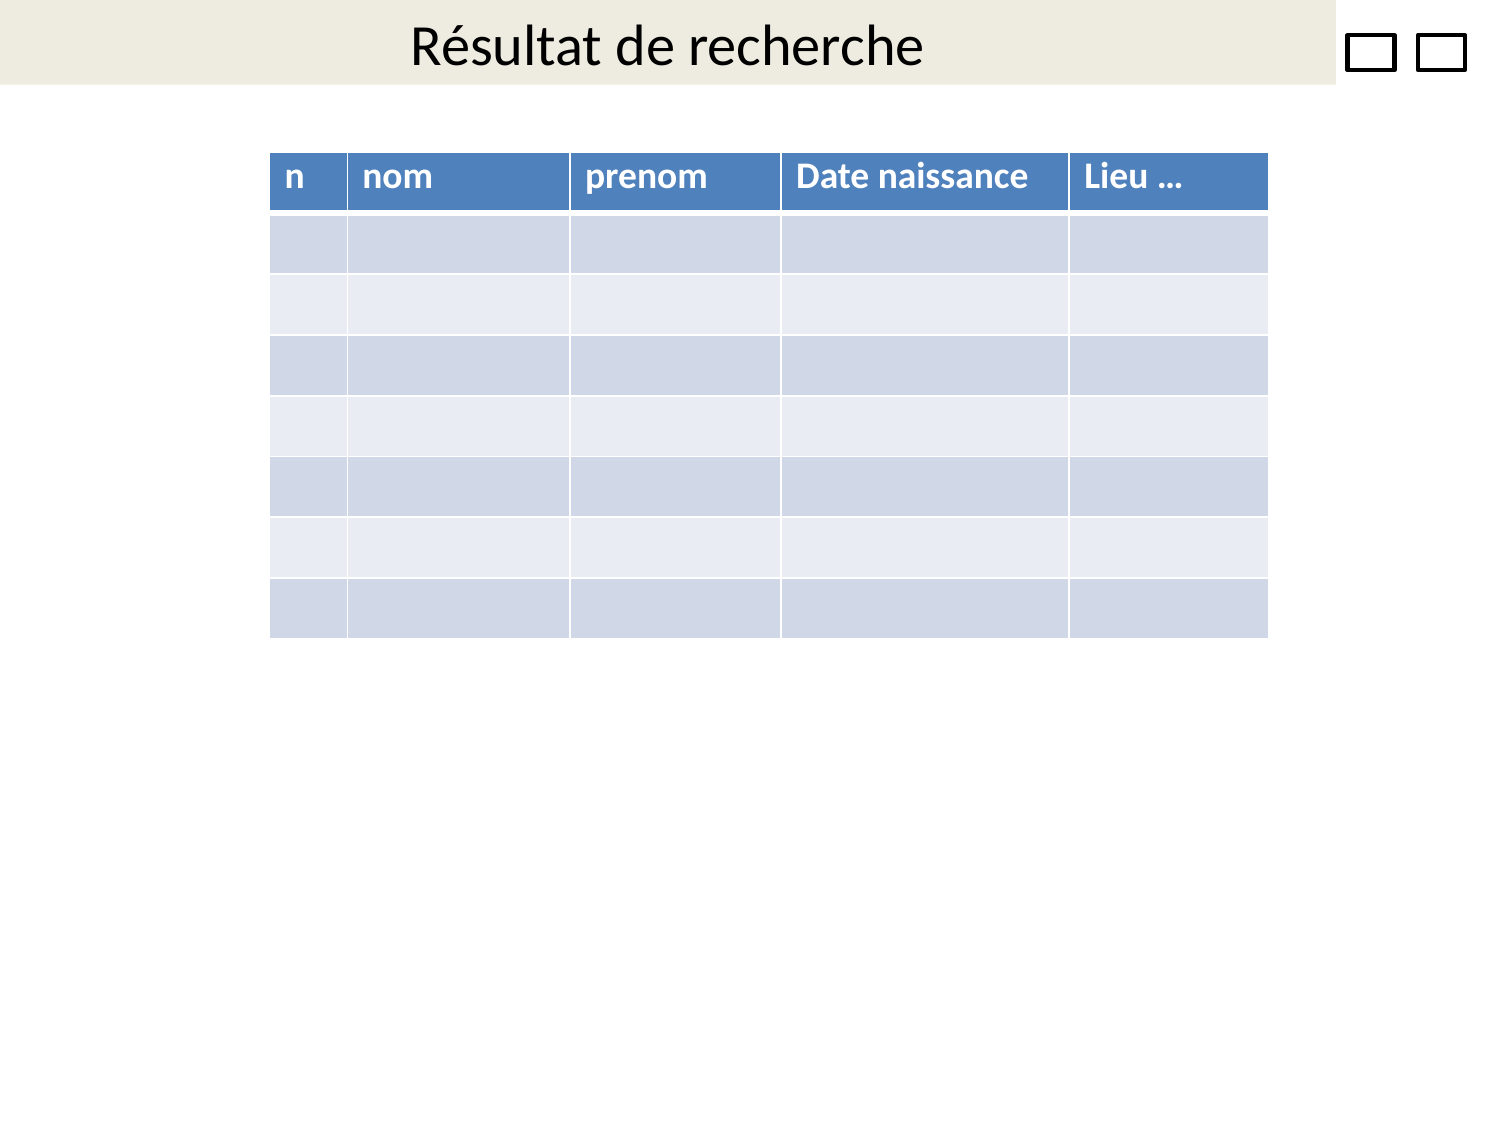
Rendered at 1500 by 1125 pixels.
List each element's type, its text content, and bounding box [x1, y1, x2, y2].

table_cell [571, 397, 780, 456]
table_header n [270, 153, 347, 210]
table_cell [571, 216, 780, 273]
table_cell [348, 457, 569, 516]
table_cell [782, 397, 1068, 456]
table_cell [1070, 397, 1268, 456]
table_cell [571, 457, 780, 516]
table_cell [782, 579, 1068, 638]
table_cell [782, 216, 1068, 273]
table_cell [782, 457, 1068, 516]
table_cell [348, 216, 569, 273]
text_box [1416, 33, 1467, 72]
table_header Date naissance [782, 153, 1068, 210]
table_cell [348, 336, 569, 395]
table_cell [571, 275, 780, 334]
table_cell [348, 579, 569, 638]
table_cell [782, 336, 1068, 395]
table_cell [1070, 216, 1268, 273]
table_cell [270, 579, 347, 638]
table_cell [270, 216, 347, 273]
table_header prenom [571, 153, 780, 210]
table_cell [348, 518, 569, 577]
text_box Résultat de recherche [0, 0, 1336, 85]
table_cell [1070, 518, 1268, 577]
table_cell [270, 275, 347, 334]
table_cell [1070, 457, 1268, 516]
table_cell [1070, 275, 1268, 334]
text_box [1345, 33, 1397, 72]
table_cell [270, 336, 347, 395]
table_cell [348, 275, 569, 334]
table_cell [270, 518, 347, 577]
table_cell [571, 579, 780, 638]
table_cell [270, 397, 347, 456]
table_cell [782, 275, 1068, 334]
table_cell [571, 336, 780, 395]
table_cell [270, 457, 347, 516]
table_cell [1070, 336, 1268, 395]
table_cell [348, 397, 569, 456]
table_header nom [348, 153, 569, 210]
table_cell [782, 518, 1068, 577]
table_cell [571, 518, 780, 577]
table_header Lieu … [1070, 153, 1268, 210]
table_cell [1070, 579, 1268, 638]
